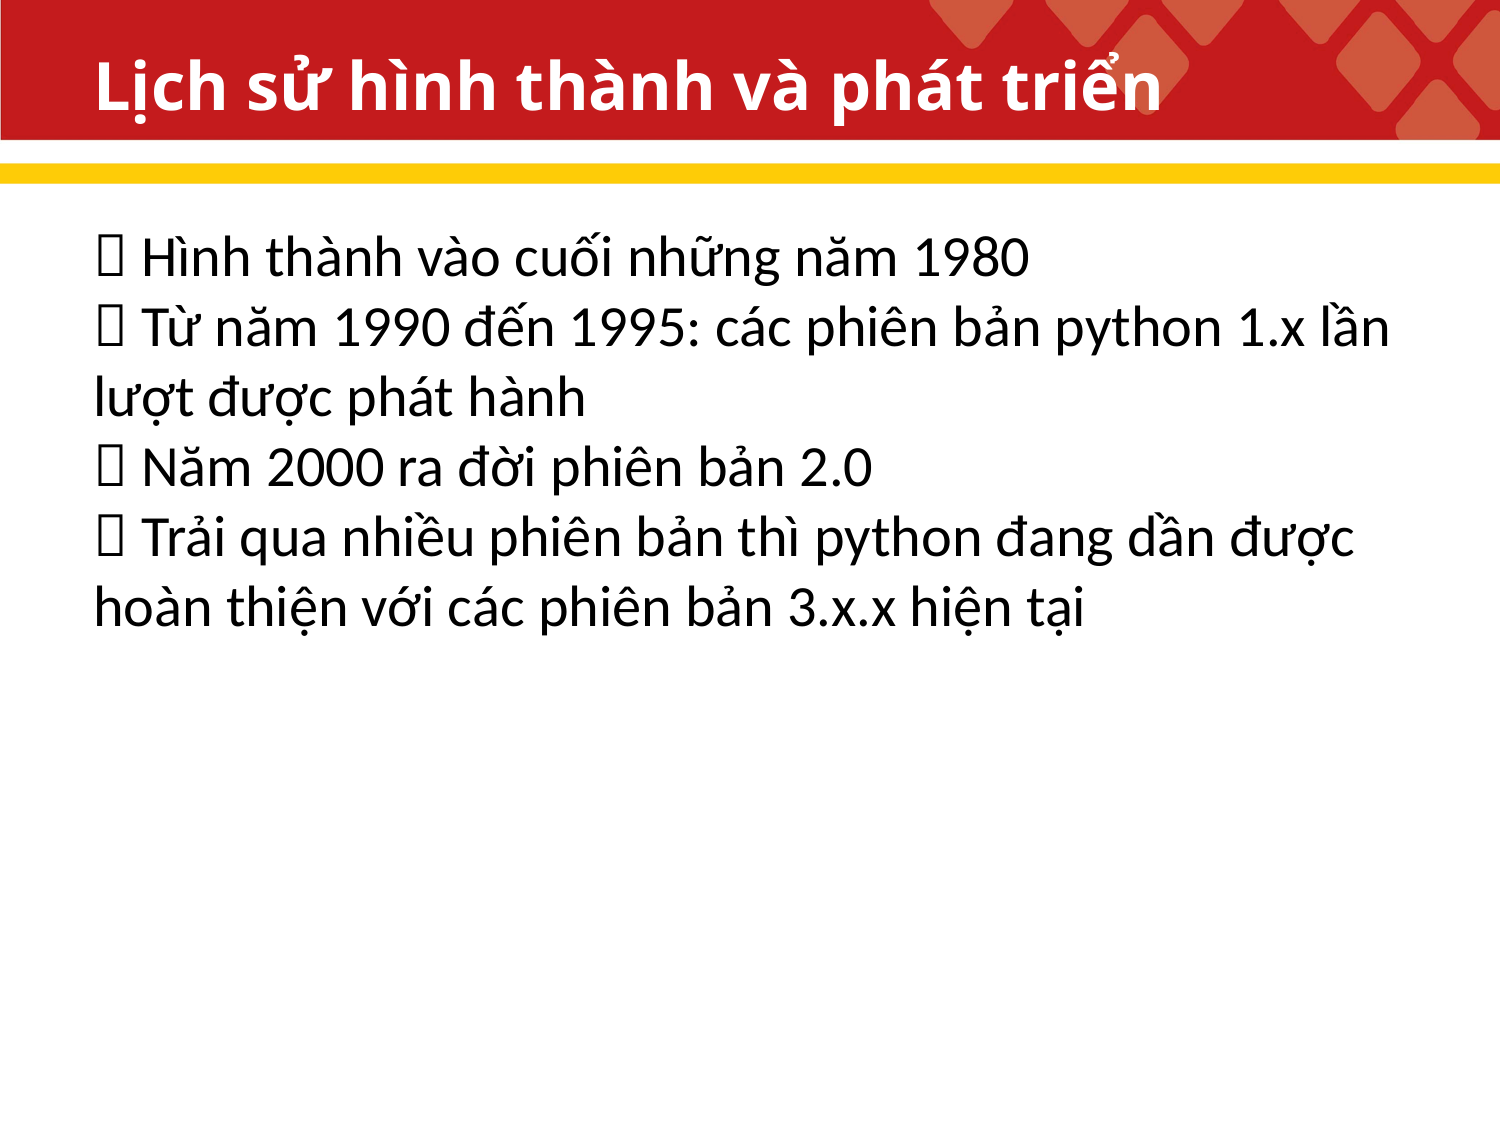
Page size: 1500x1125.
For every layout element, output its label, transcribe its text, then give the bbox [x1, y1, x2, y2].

title Lịch sử hình thành và phát triển [93, 43, 1407, 125]
list  Hình thành vào cuối những năm 1980  Từ năm 1990 đến 1995: các phiên bản python 1.x lần lượt được phát hành  Năm 2000 ra đời phiên bản 2.0  Trải qua nhiều phiên bản thì python đang dần được hoàn thiện với các phiên bản 3.x.x hiện tại [93, 218, 1407, 643]
picture [0, 0, 1500, 185]
